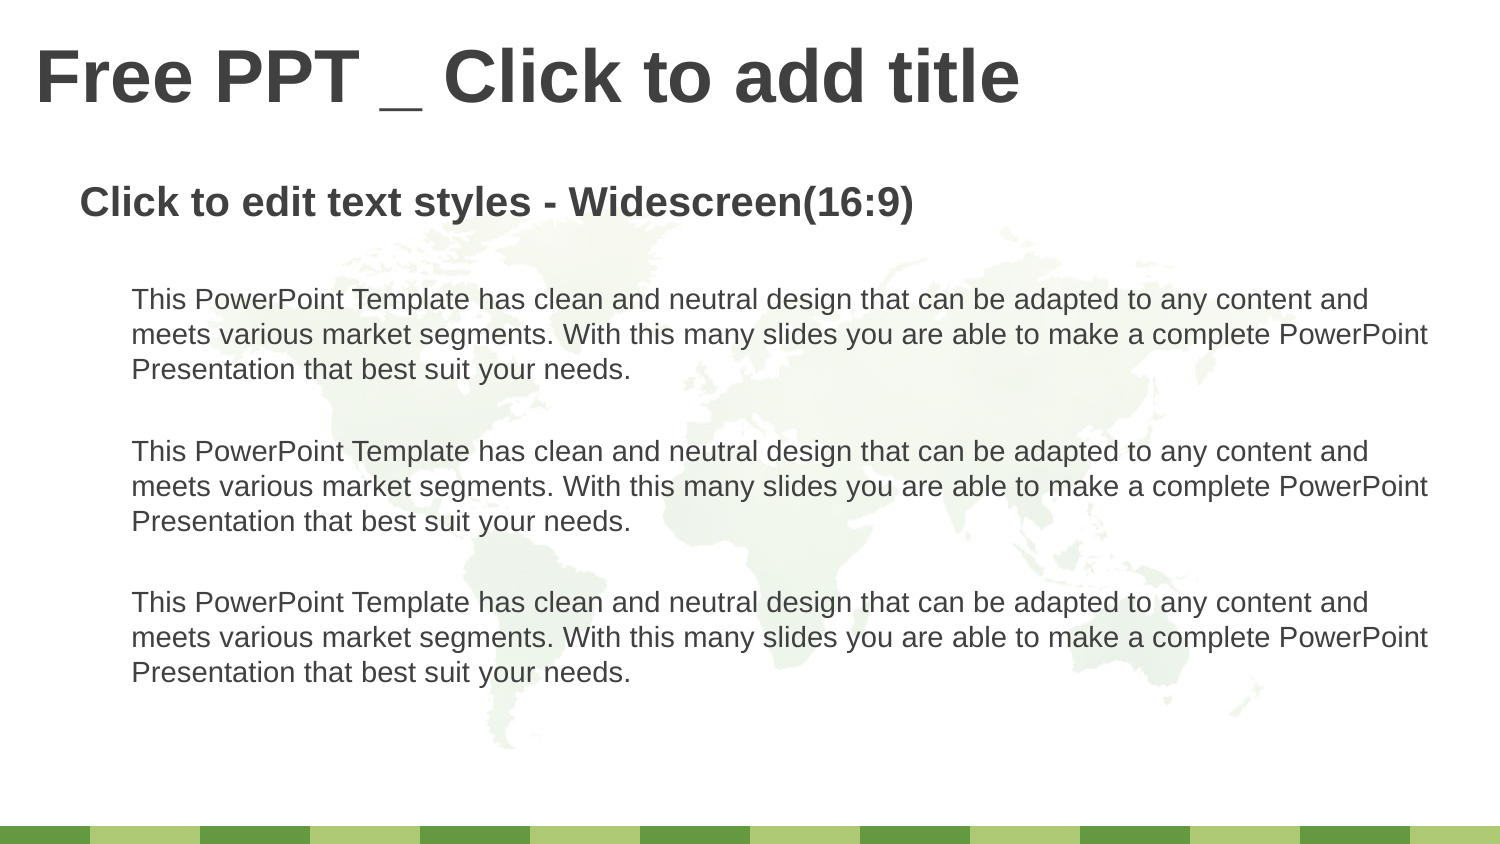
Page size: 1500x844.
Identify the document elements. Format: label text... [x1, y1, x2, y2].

list This PowerPoint Template has clean and neutral design that can be adapted to any content and meets various market segments. With this many slides you are able to make a complete PowerPoint Presentation that best suit your needs. This PowerPoint Template has clean and neutral design that can be adapted to any content and meets various market segments. With this many slides you are able to make a complete PowerPoint Presentation that best suit your needs. This PowerPoint Template has clean and neutral design that can be adapted to any content and meets various market segments. With this many slides you are able to make a complete PowerPoint Presentation that best suit your needs. [66, 273, 1461, 765]
picture [0, 146, 1500, 844]
list Click to edit text styles - Widescreen(16:9) [64, 161, 1459, 238]
title Free PPT _ Click to add title [0, 0, 1500, 146]
